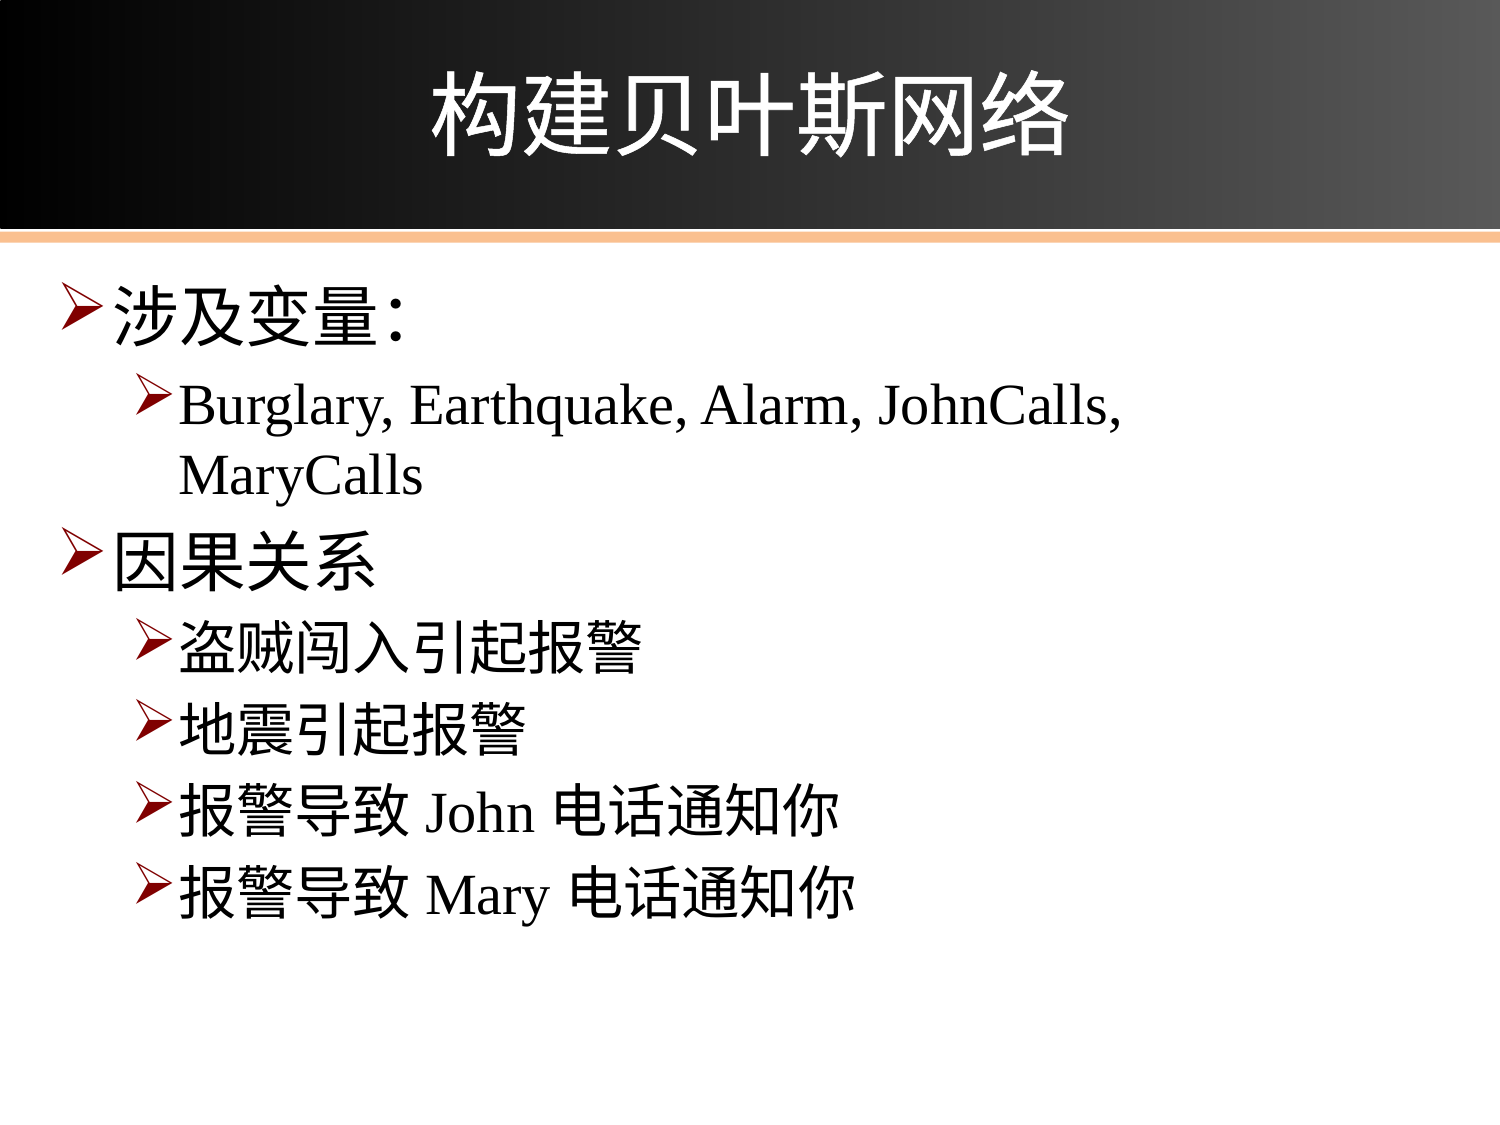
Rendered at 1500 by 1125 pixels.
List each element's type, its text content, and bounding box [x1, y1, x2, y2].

list 涉及变量： Burglary, Earthquake, Alarm, JohnCalls, MaryCalls 因果关系 盗贼闯入引起报警 地震引起报警 报警导致John电话通知你 报警导致Mary电话通知你 [41, 267, 1392, 1066]
title 构建贝叶斯网络 [0, 0, 1500, 229]
